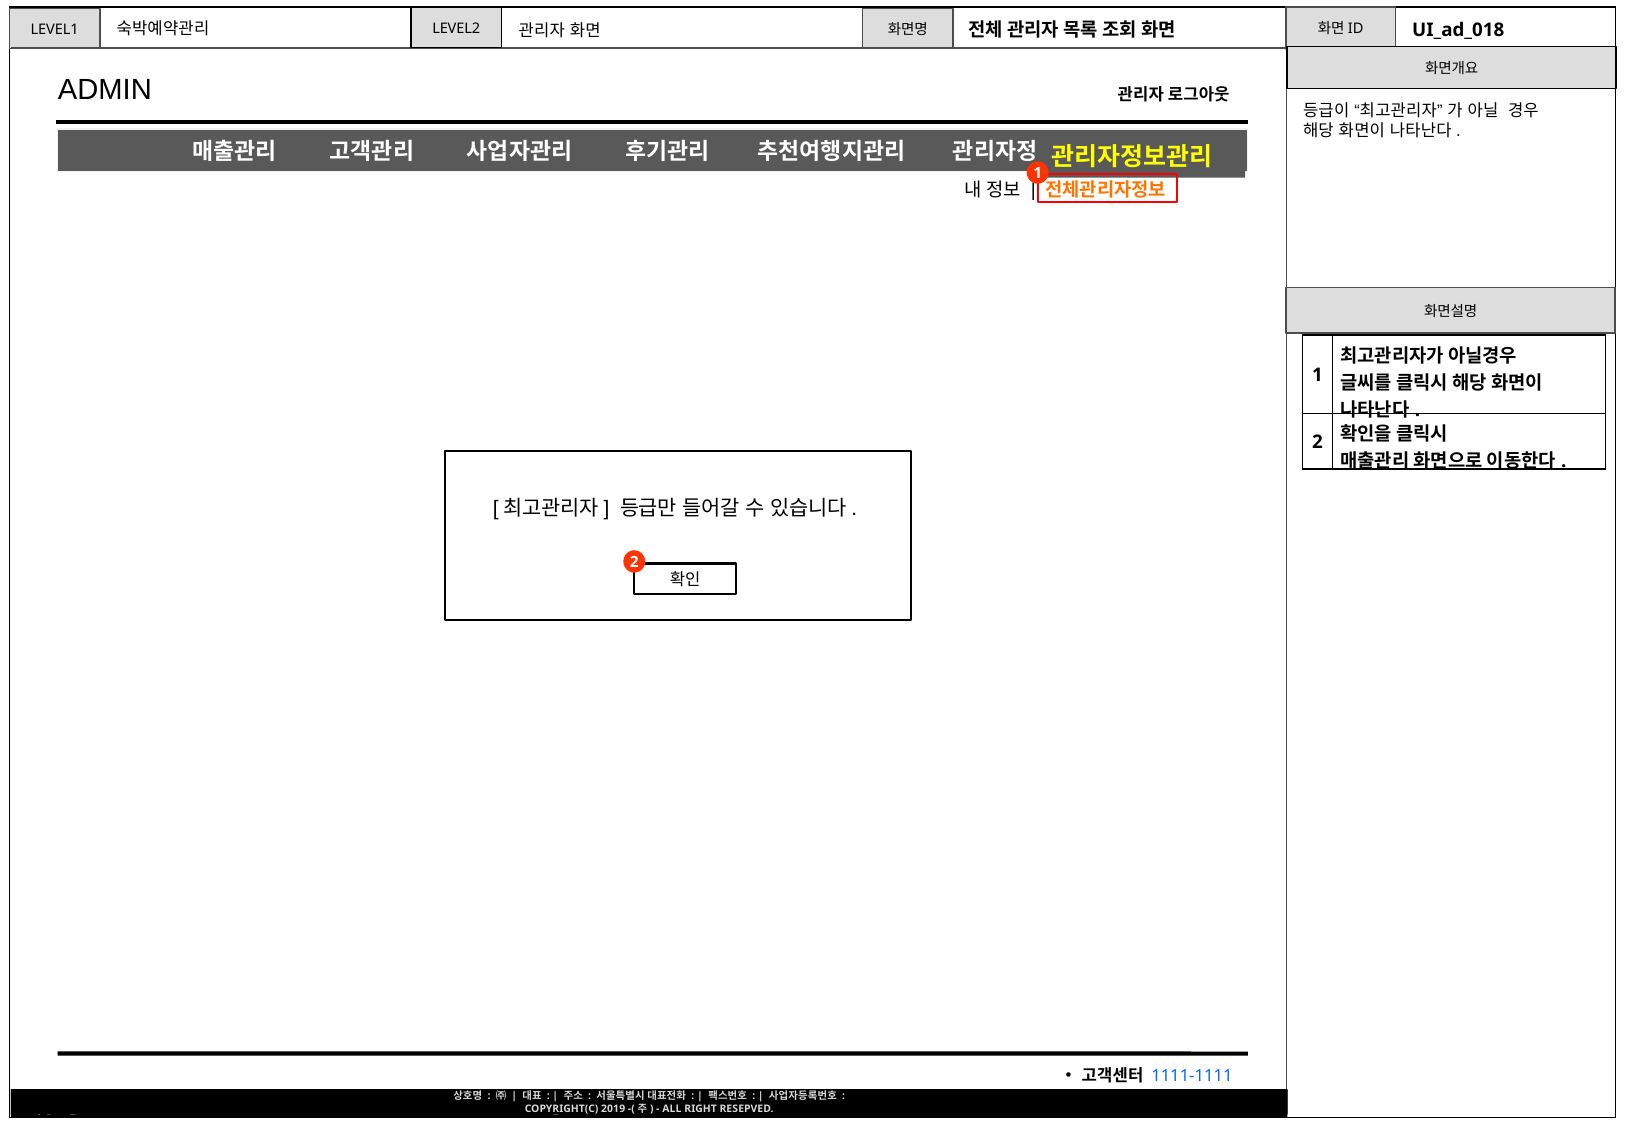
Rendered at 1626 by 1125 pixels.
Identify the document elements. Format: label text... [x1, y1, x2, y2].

text_box 관리자 화면 [503, 11, 803, 47]
table_header 1 [1303, 336, 1332, 413]
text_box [445, 450, 912, 621]
text_box 내 정보 | 전체관리자정보 [861, 170, 1275, 208]
text_box UI_ad_018 [1397, 10, 1616, 48]
text_box 관리자정보관리 [1036, 132, 1246, 170]
text_box 등급이 “최고관리자” 가 아닐 경우 해당 화면이 나타난다. [1288, 91, 1616, 147]
text_box 1 [1026, 161, 1049, 184]
table_cell 확인을 클릭시 매출관리 화면으로 이동한다. [1333, 414, 1605, 468]
text_box 전체 관리자 목록 조회 화면 [953, 10, 1227, 48]
table_cell 2 [1303, 414, 1332, 468]
table_header 최고관리자가 아닐경우 글씨를 클릭시 해당 화면이 나타난다. [1333, 336, 1605, 413]
text_box [1037, 173, 1177, 202]
text_box 숙박예약관리 [101, 10, 401, 46]
